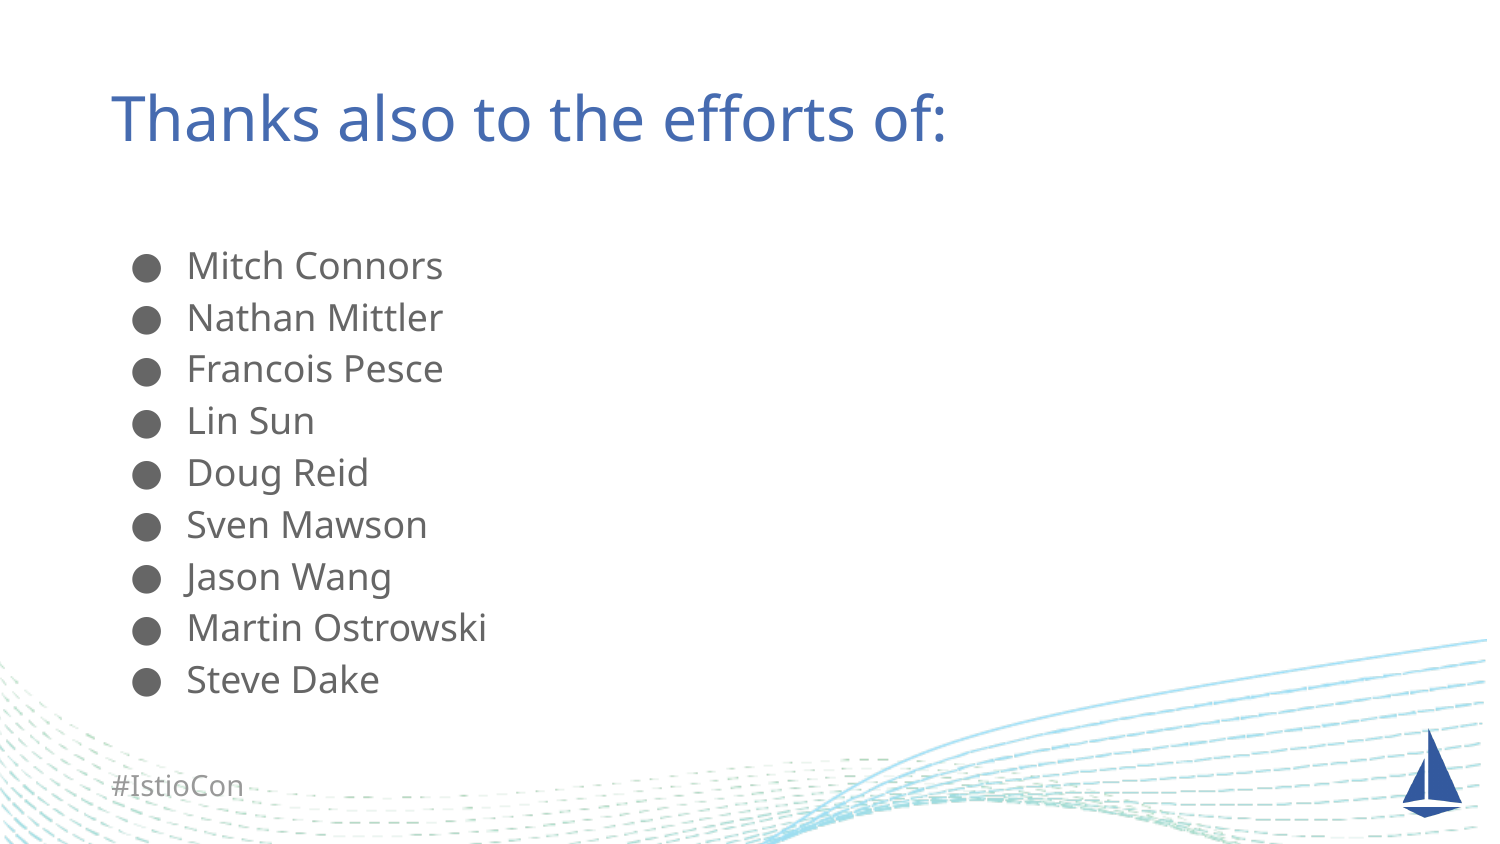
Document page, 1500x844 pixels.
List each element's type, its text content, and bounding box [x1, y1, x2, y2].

text_box Thanks also to the efforts of: [96, 63, 1403, 197]
text_box Mitch Connors Nathan Mittler Francois Pesce Lin Sun Doug Reid Sven Mawson Jason Wang Martin Ostrowski Steve Dake [96, 220, 1403, 790]
picture [1402, 728, 1470, 818]
